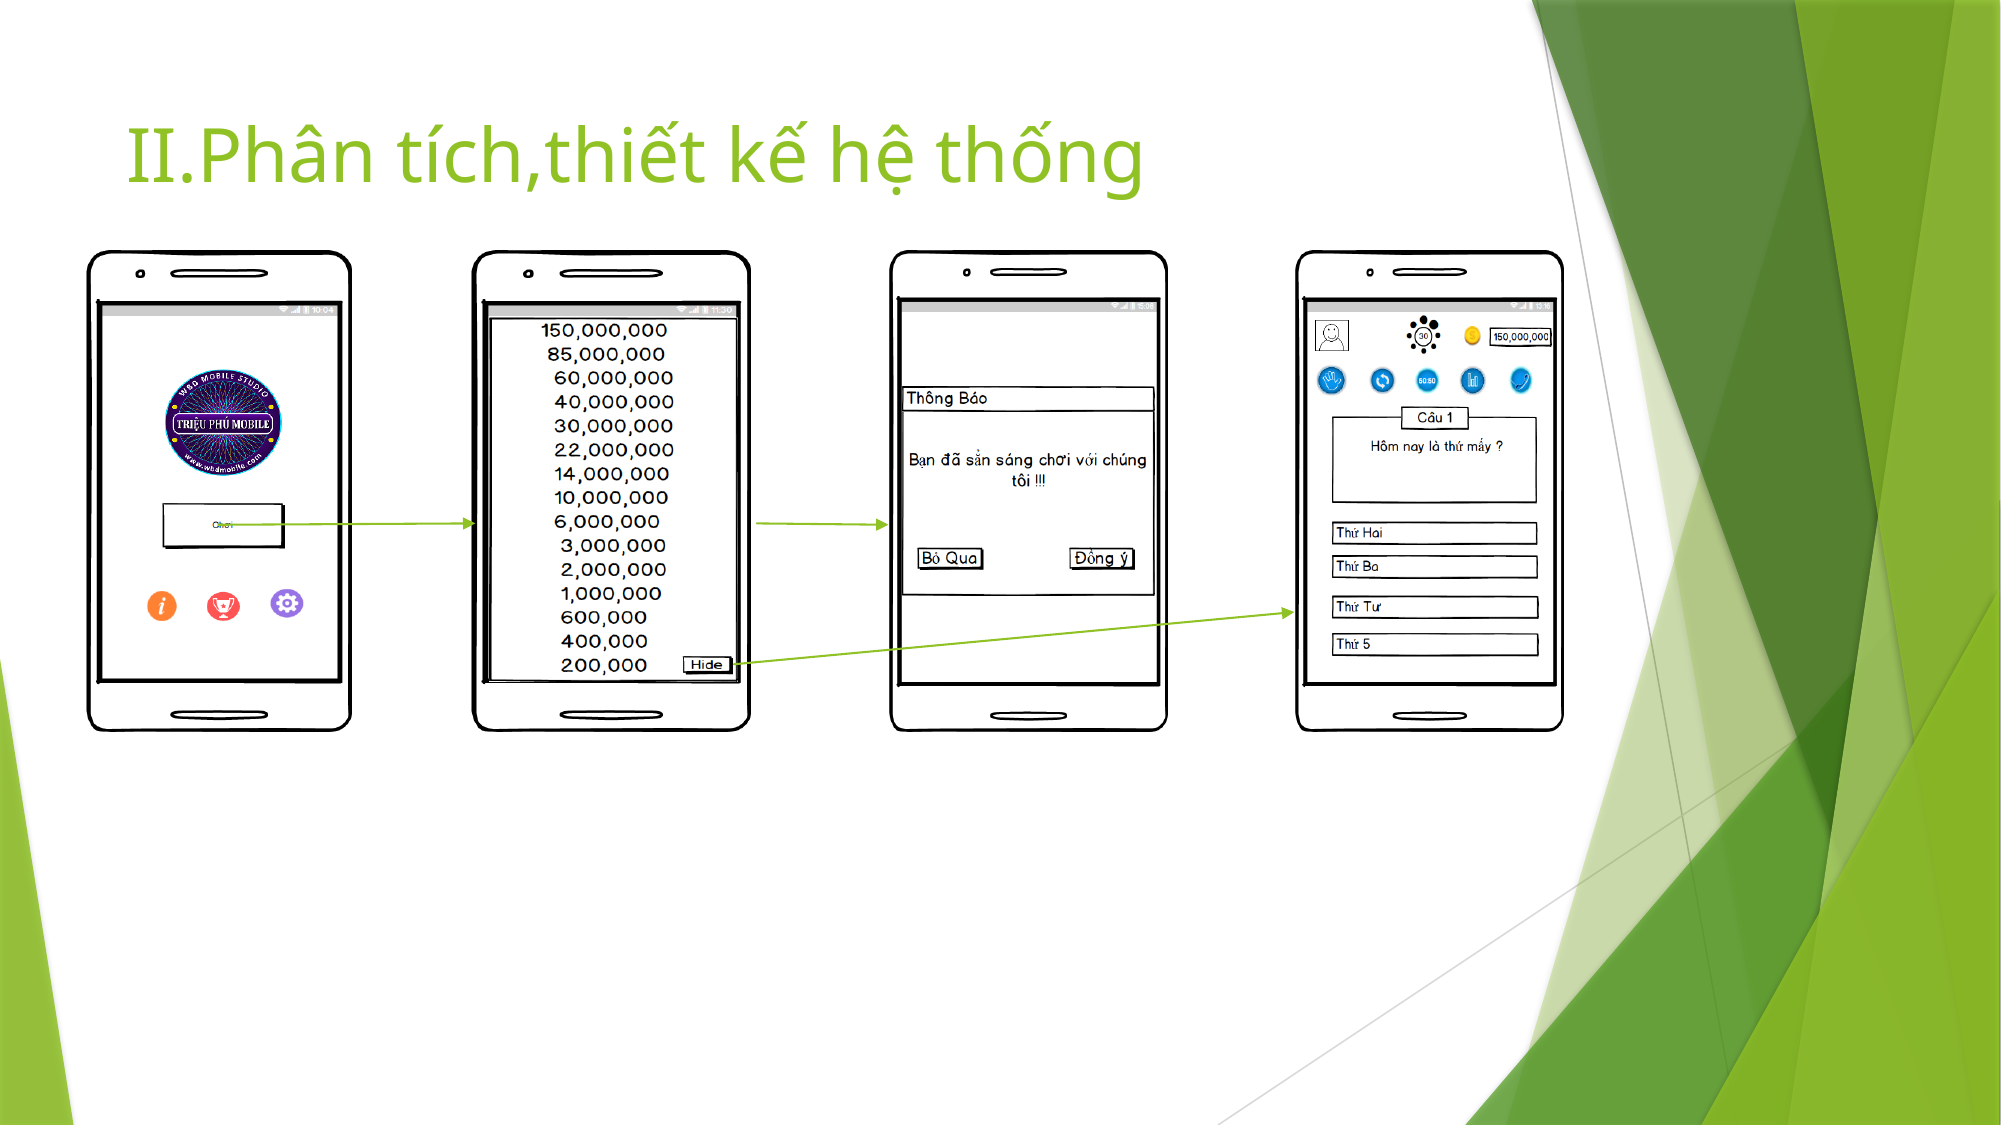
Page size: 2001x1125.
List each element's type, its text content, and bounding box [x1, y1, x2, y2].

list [85, 250, 353, 733]
picture [887, 665, 1169, 733]
picture [470, 250, 751, 733]
title II.Phân tích,thiết kế hệ thống [111, 99, 1522, 317]
picture [887, 250, 1169, 611]
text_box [733, 611, 1295, 665]
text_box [756, 522, 883, 526]
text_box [217, 522, 476, 526]
picture [1293, 250, 1564, 733]
